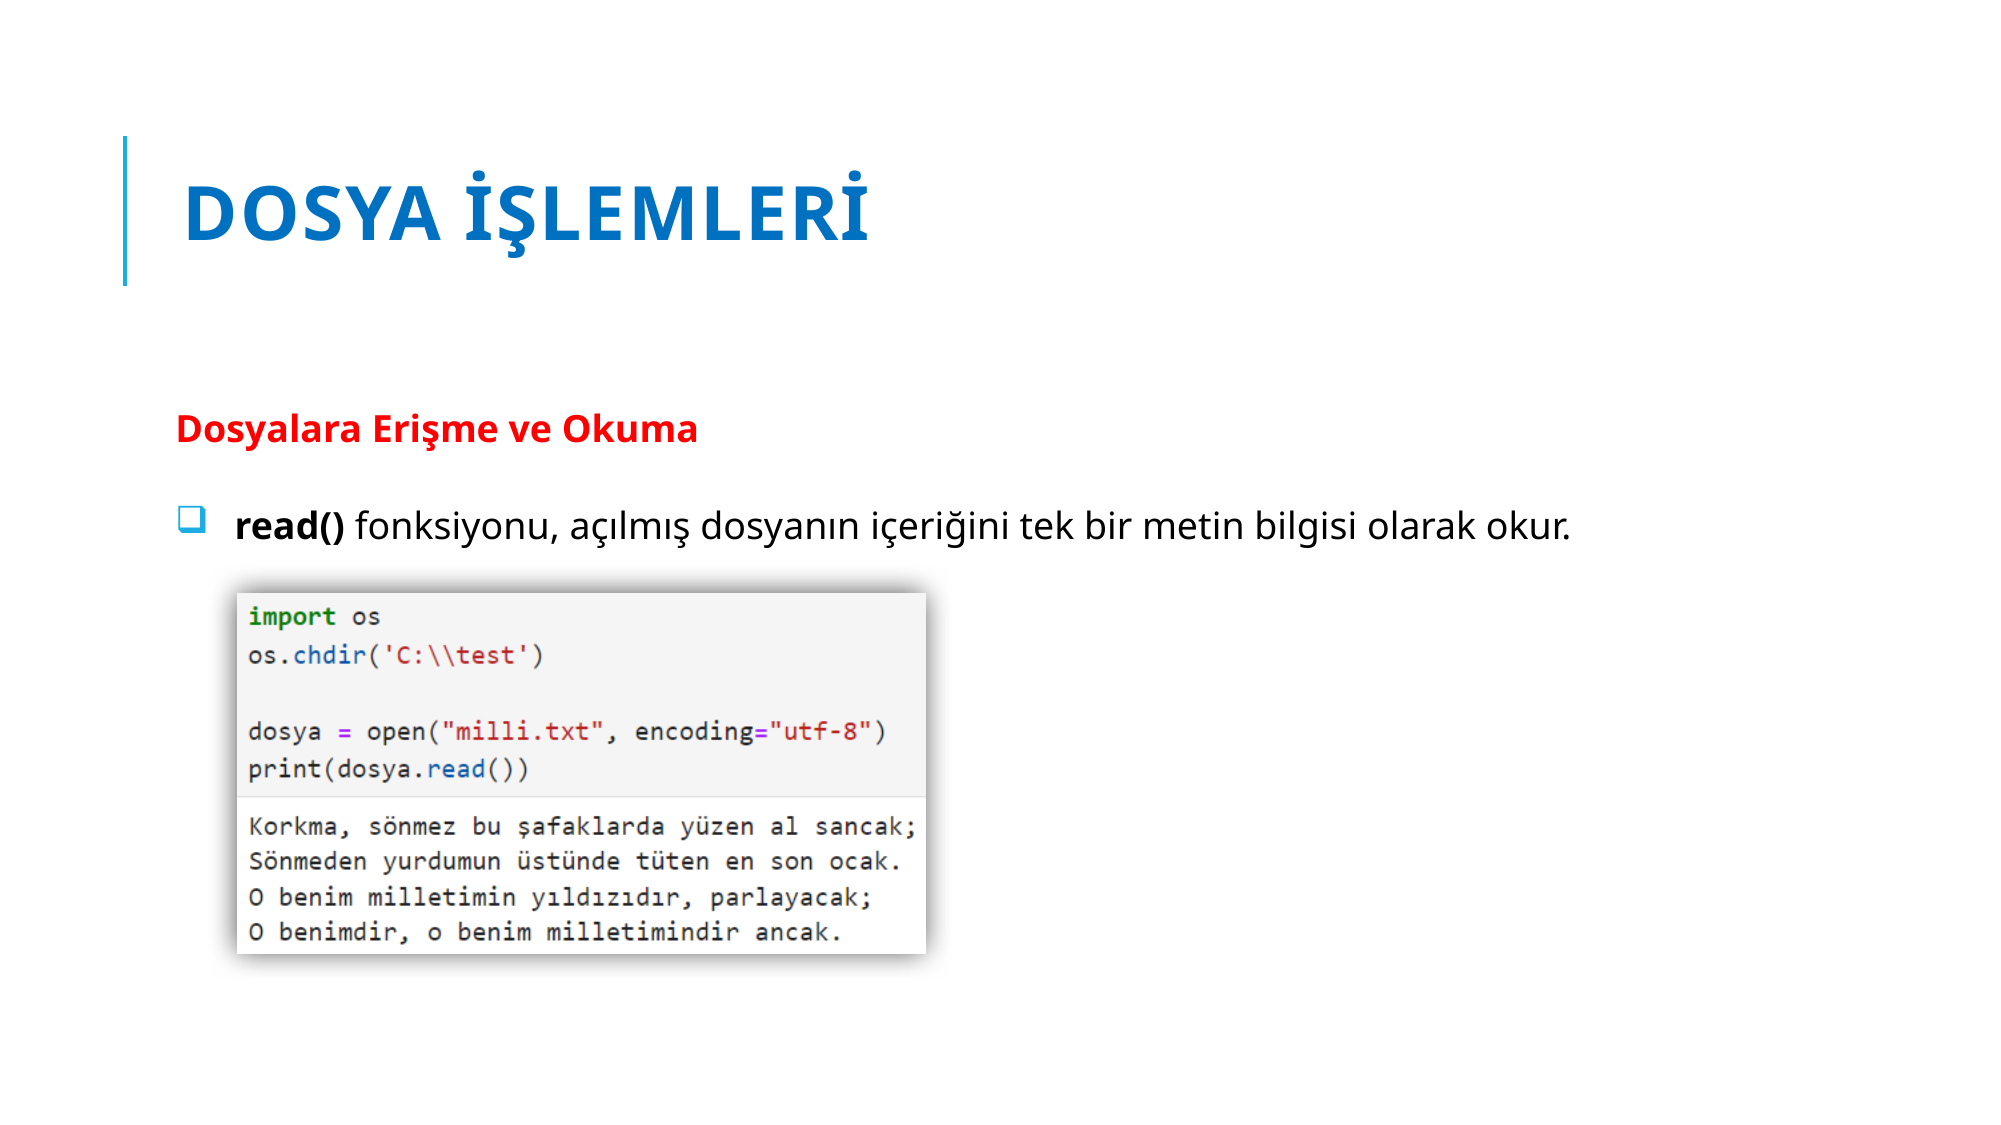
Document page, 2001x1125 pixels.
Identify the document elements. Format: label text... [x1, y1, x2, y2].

picture [237, 593, 926, 954]
title Dosya işlemleri [168, 96, 1763, 342]
list Dosyalara Erişme ve Okuma read() fonksiyonu, açılmış dosyanın içeriğini tek bir metin bilgisi olarak okur. [168, 375, 1763, 1093]
